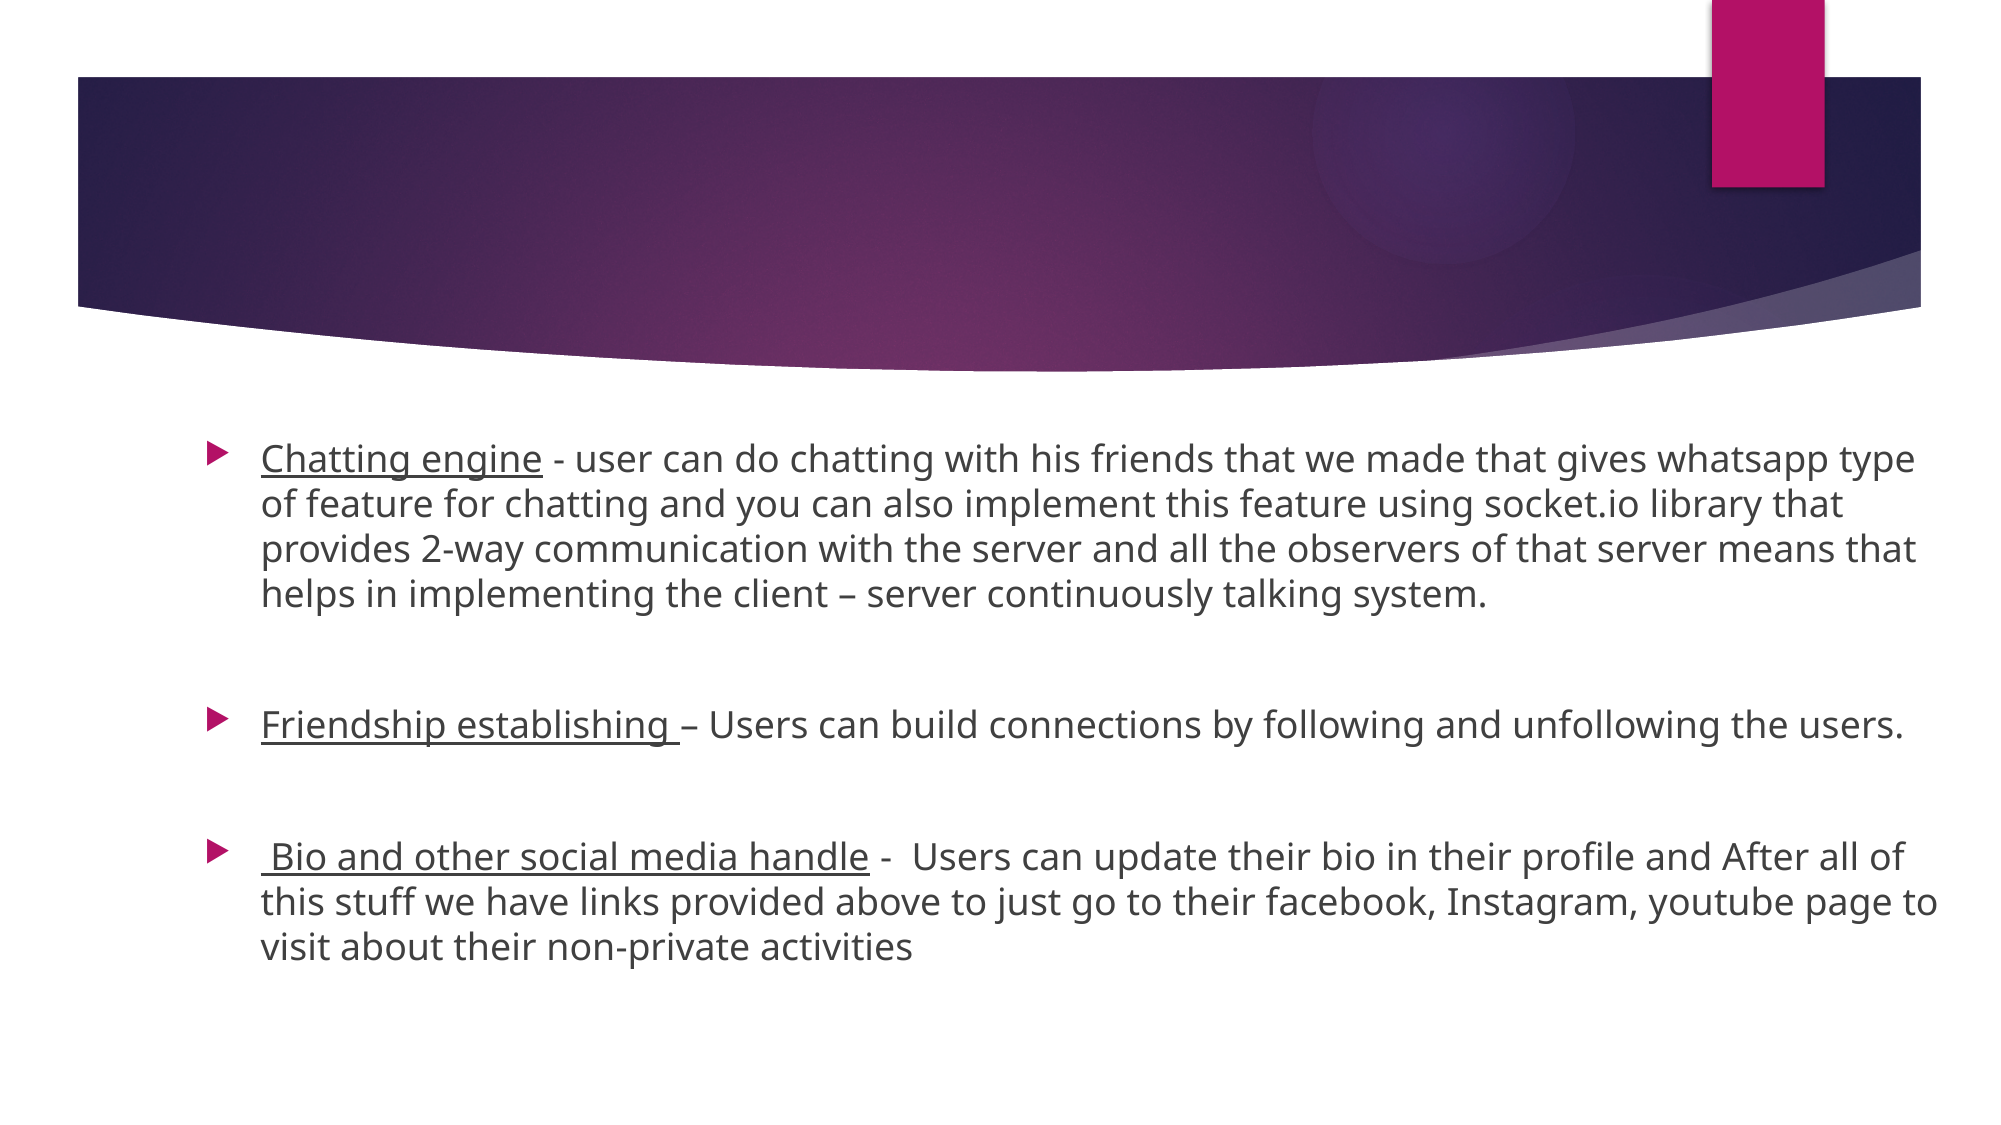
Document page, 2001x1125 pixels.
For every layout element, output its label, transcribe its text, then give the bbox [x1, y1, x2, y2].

list Chatting engine - user can do chatting with his friends that we made that gives whatsapp type of feature for chatting and you can also implement this feature using socket.io library that provides 2-way communication with the server and all the observers of that server means that helps in implementing the client – server continuously talking system. Friendship establishing – Users can build connections by following and unfollowing the users. Bio and other social media handle - Users can update their bio in their profile and After all of this stuff we have links provided above to just go to their facebook, Instagram, youtube page to visit about their non-private activities [189, 427, 1963, 1091]
